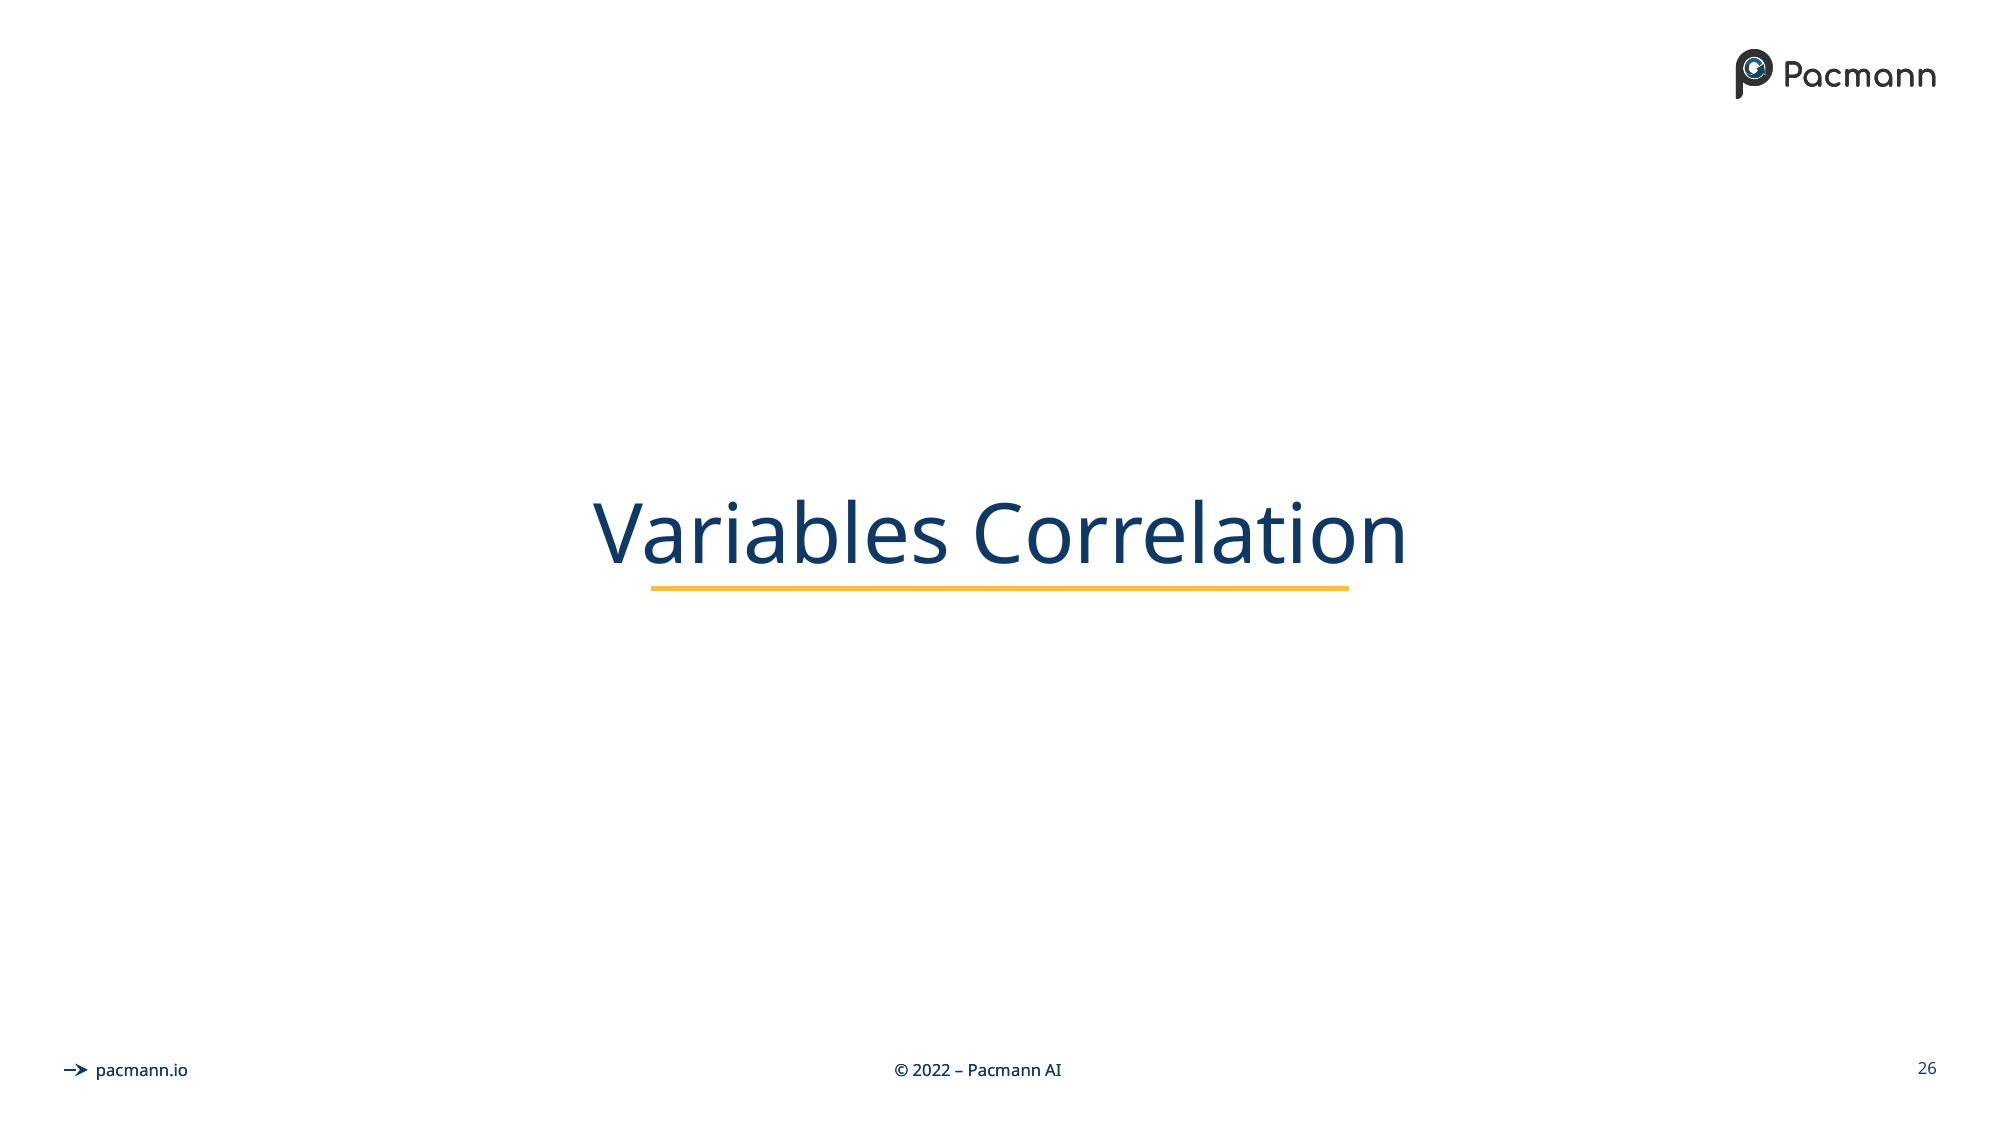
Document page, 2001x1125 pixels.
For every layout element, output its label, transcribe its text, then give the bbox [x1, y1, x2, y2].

picture [1707, 36, 1966, 112]
title Variables Correlation [51, 441, 1952, 589]
